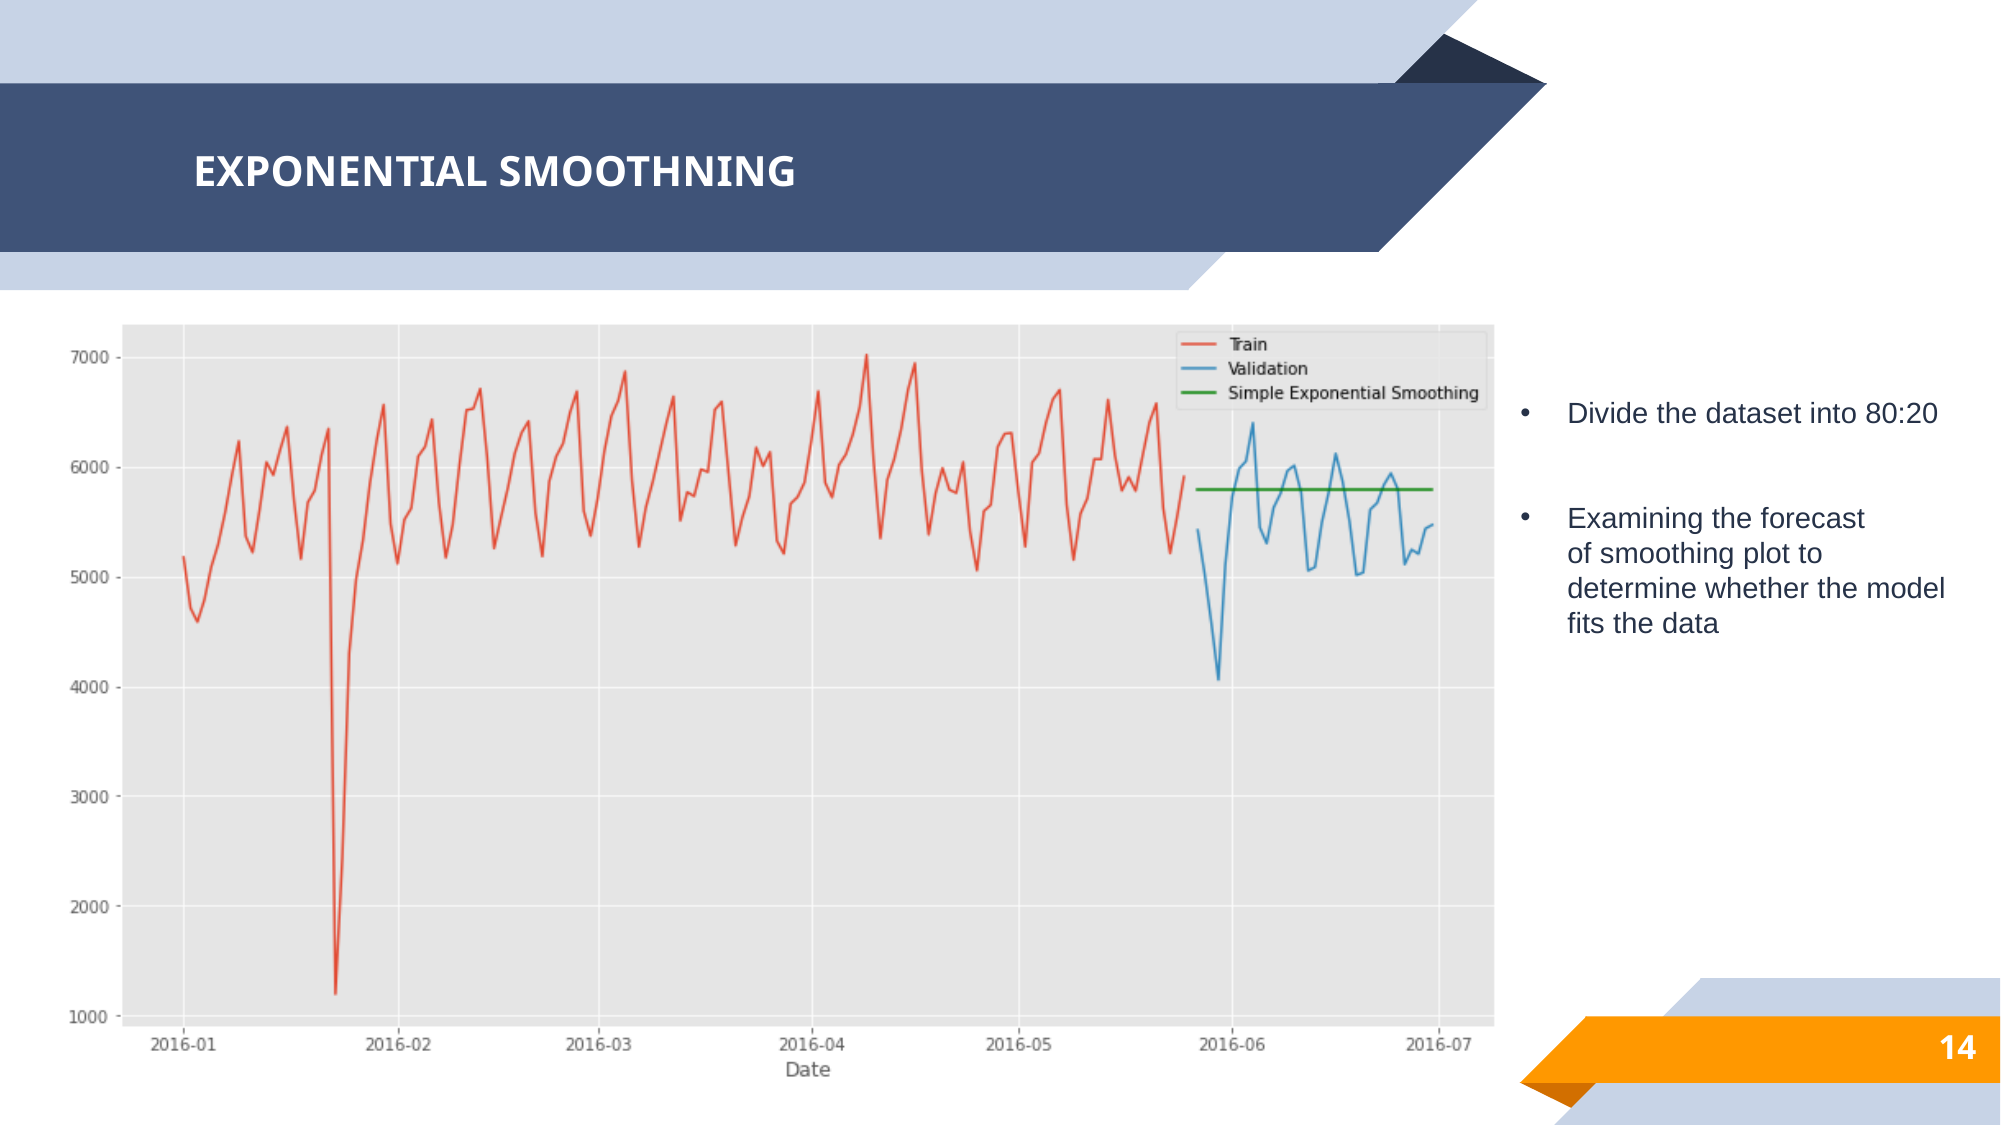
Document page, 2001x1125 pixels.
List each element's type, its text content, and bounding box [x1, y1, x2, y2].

picture [57, 312, 1507, 1093]
text_box Divide the dataset into 80:20 Examining the forecast of smoothing plot to determine whether the model fits the data [1511, 386, 1970, 647]
slide_number 14 [1666, 1014, 1992, 1084]
title EXPONENTIAL SMOOTHNING [178, 85, 1380, 254]
